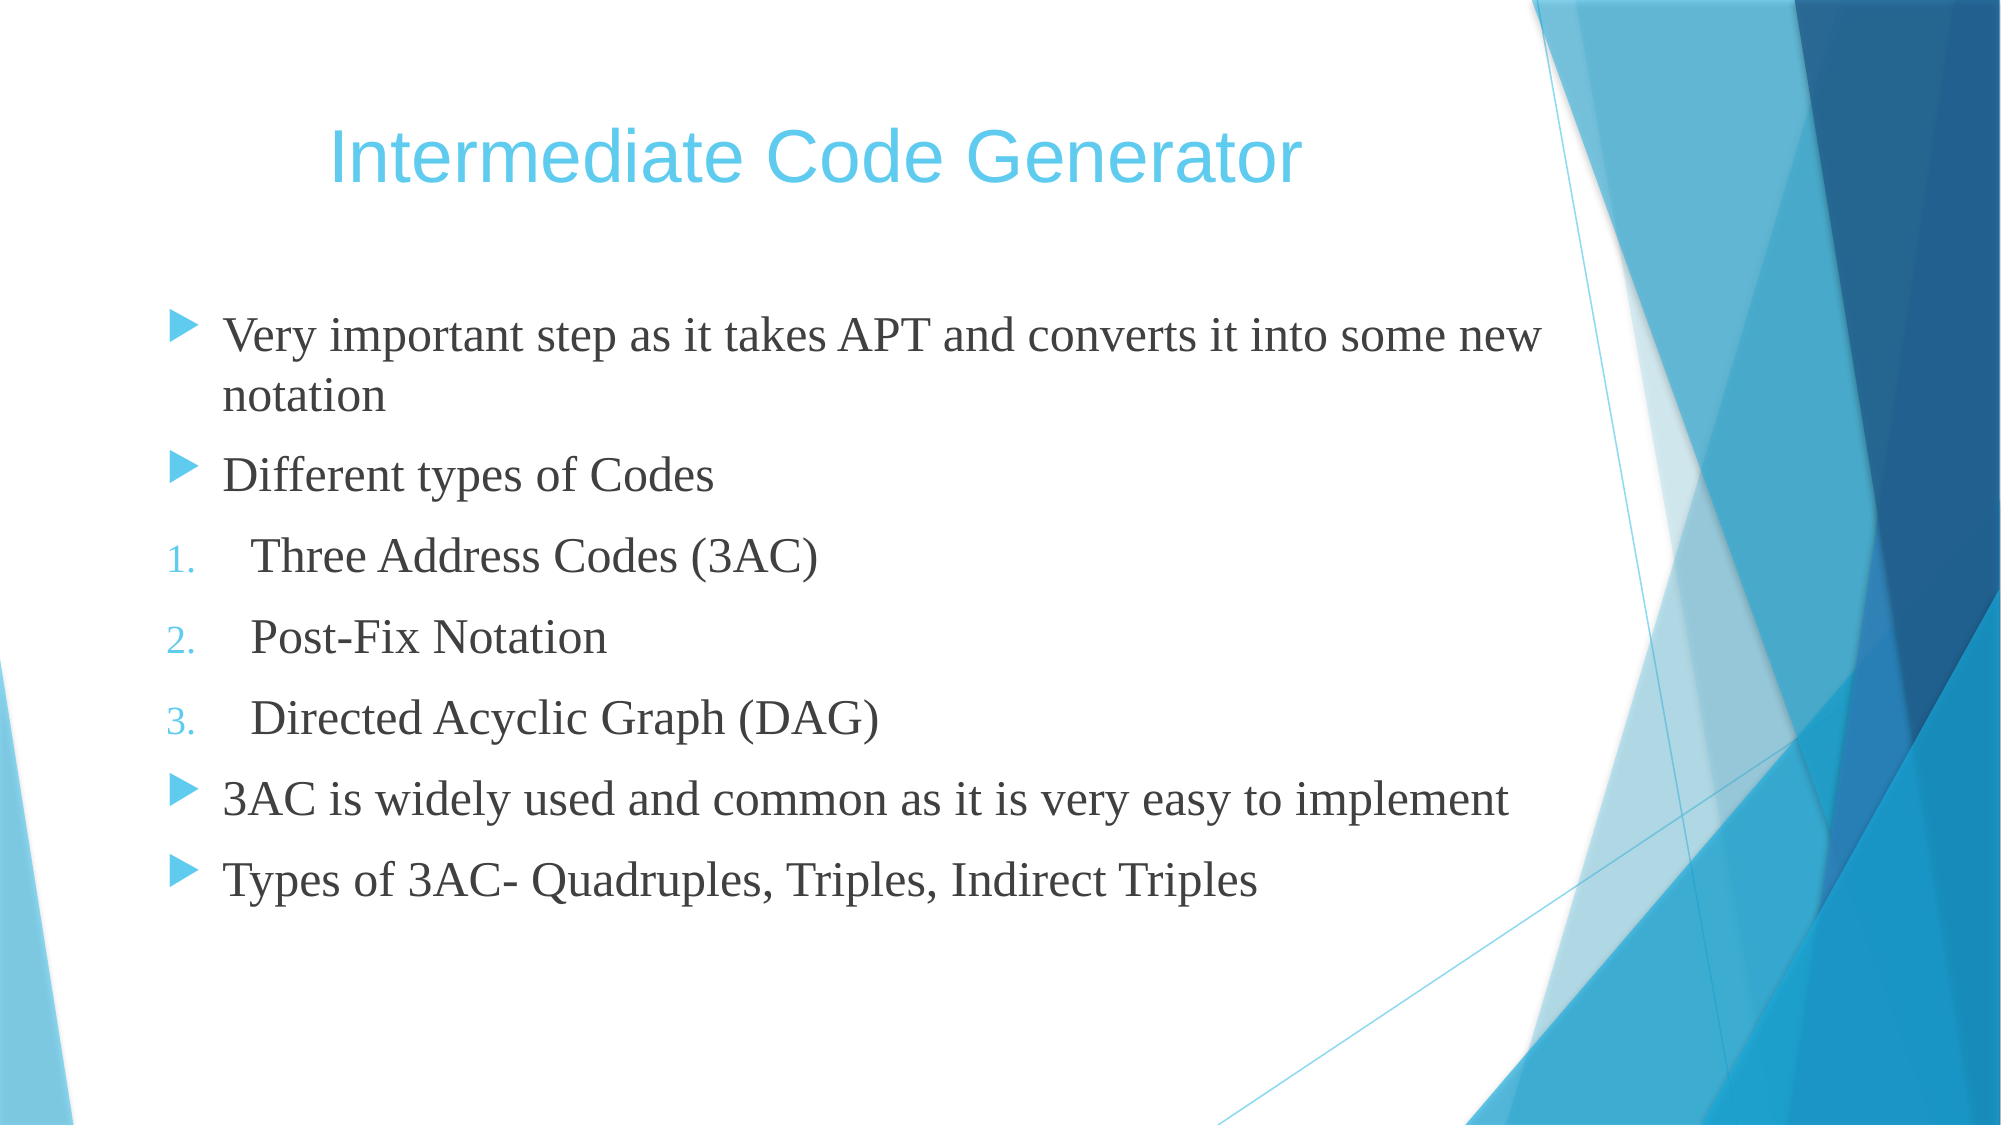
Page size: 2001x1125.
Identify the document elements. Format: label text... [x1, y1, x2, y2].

list Very important step as it takes APT and converts it into some new notation Different types of Codes Three Address Codes (3AC) Post-Fix Notation Directed Acyclic Graph (DAG) 3AC is widely used and common as it is very easy to implement Types of 3AC- Quadruples, Triples, Indirect Triples [150, 293, 1562, 931]
title Intermediate Code Generator [111, 99, 1522, 317]
